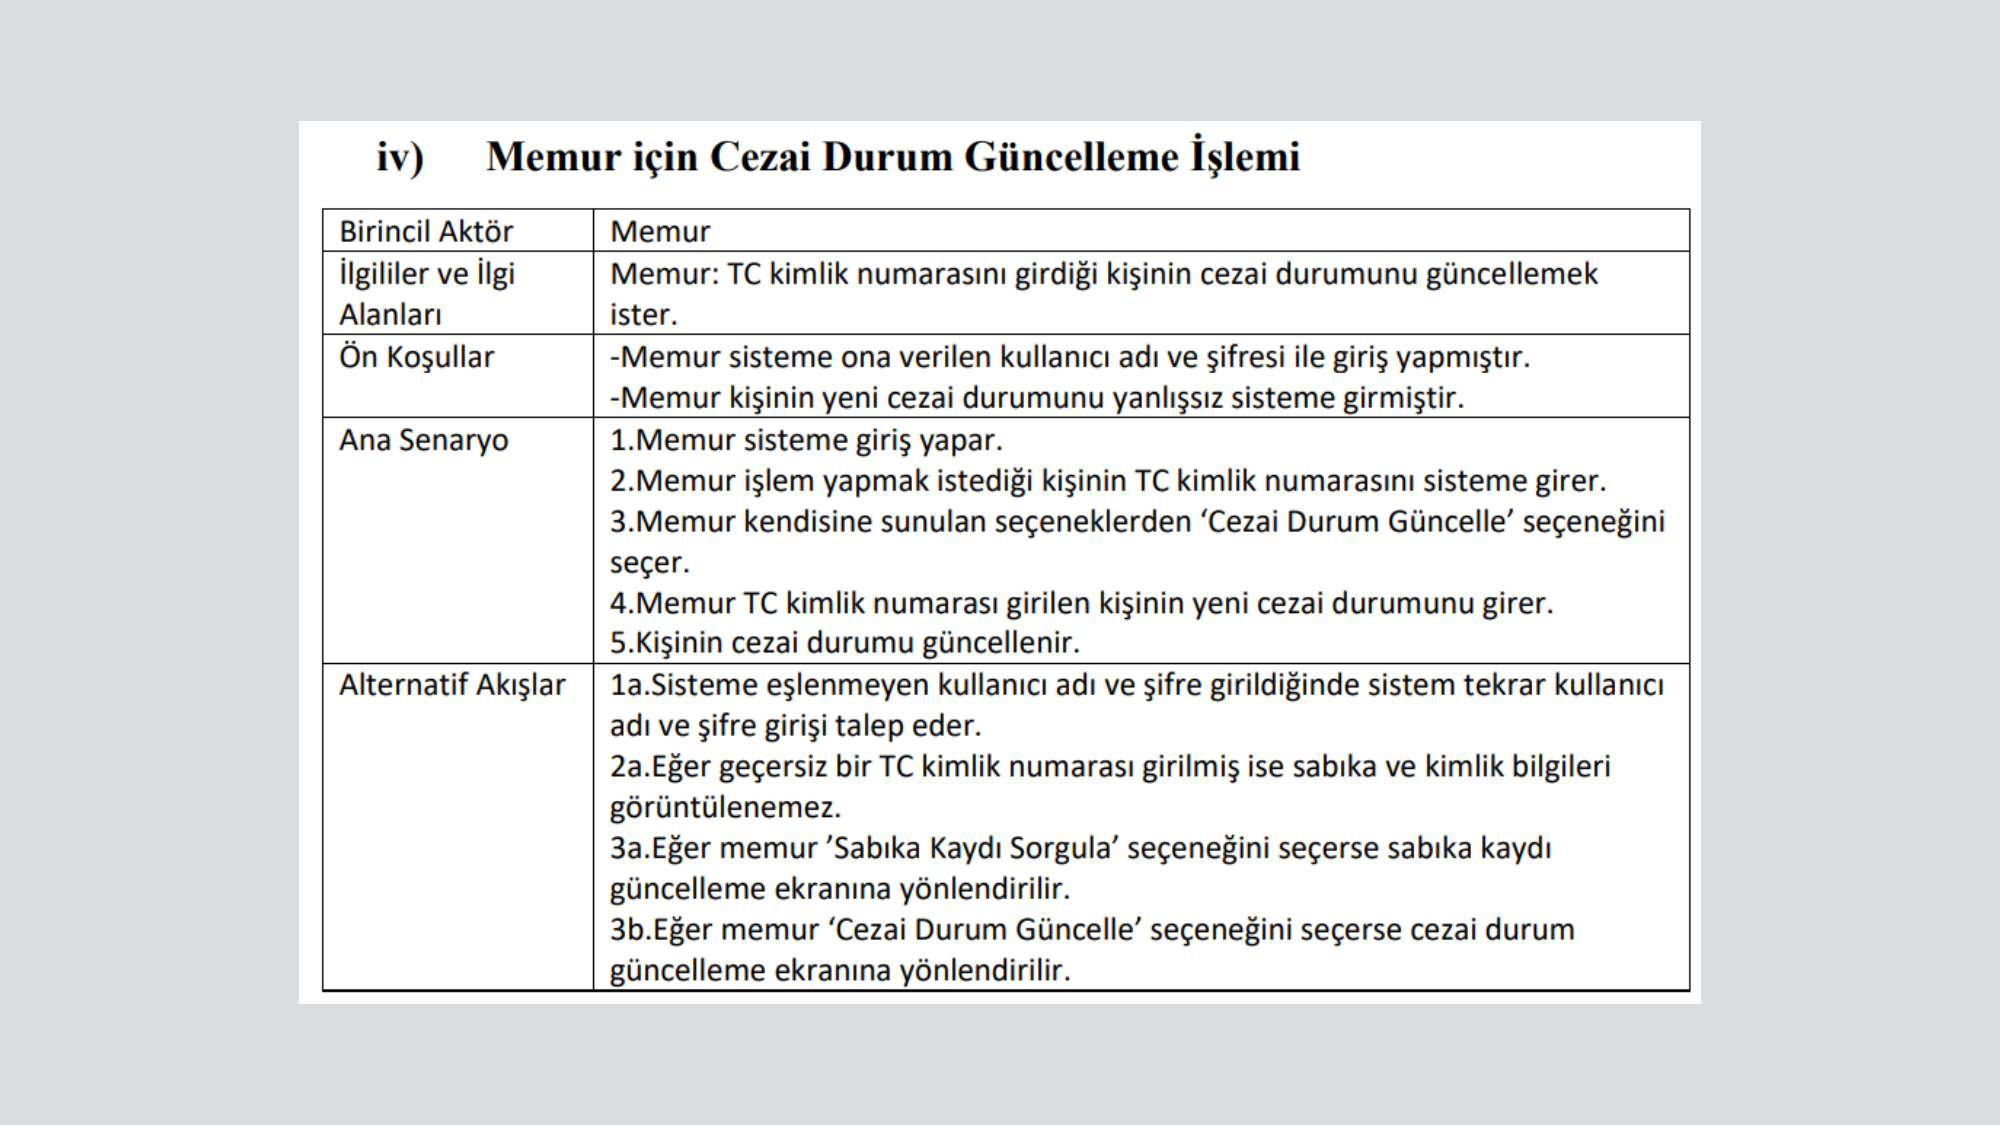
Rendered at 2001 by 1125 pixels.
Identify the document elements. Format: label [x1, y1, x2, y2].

picture [299, 121, 1701, 1004]
